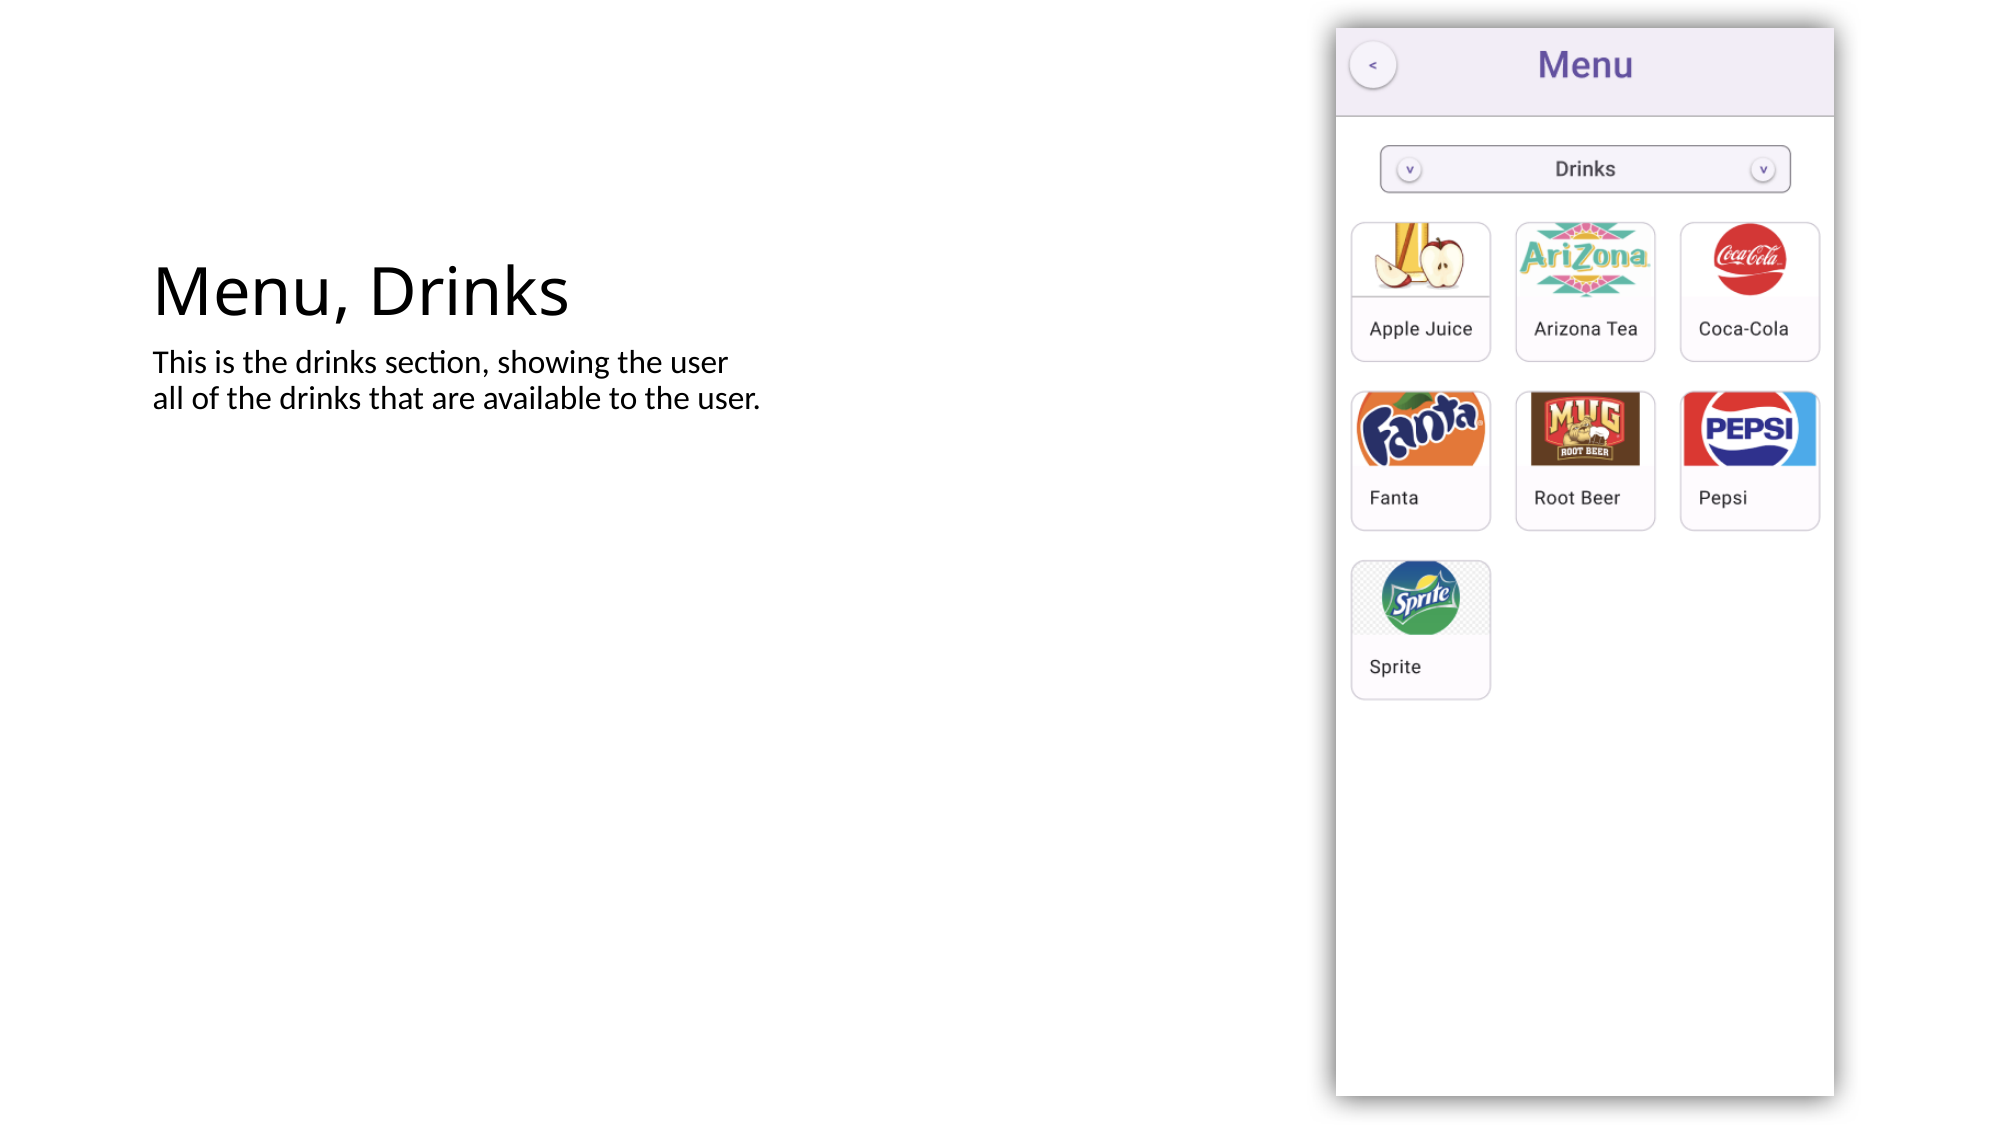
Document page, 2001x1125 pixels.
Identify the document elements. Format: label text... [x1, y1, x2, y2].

title Menu, Drinks [137, 75, 783, 337]
picture [1336, 28, 1834, 1096]
list This is the drinks section, showing the user all of the drinks that are available to the user. [137, 337, 783, 963]
